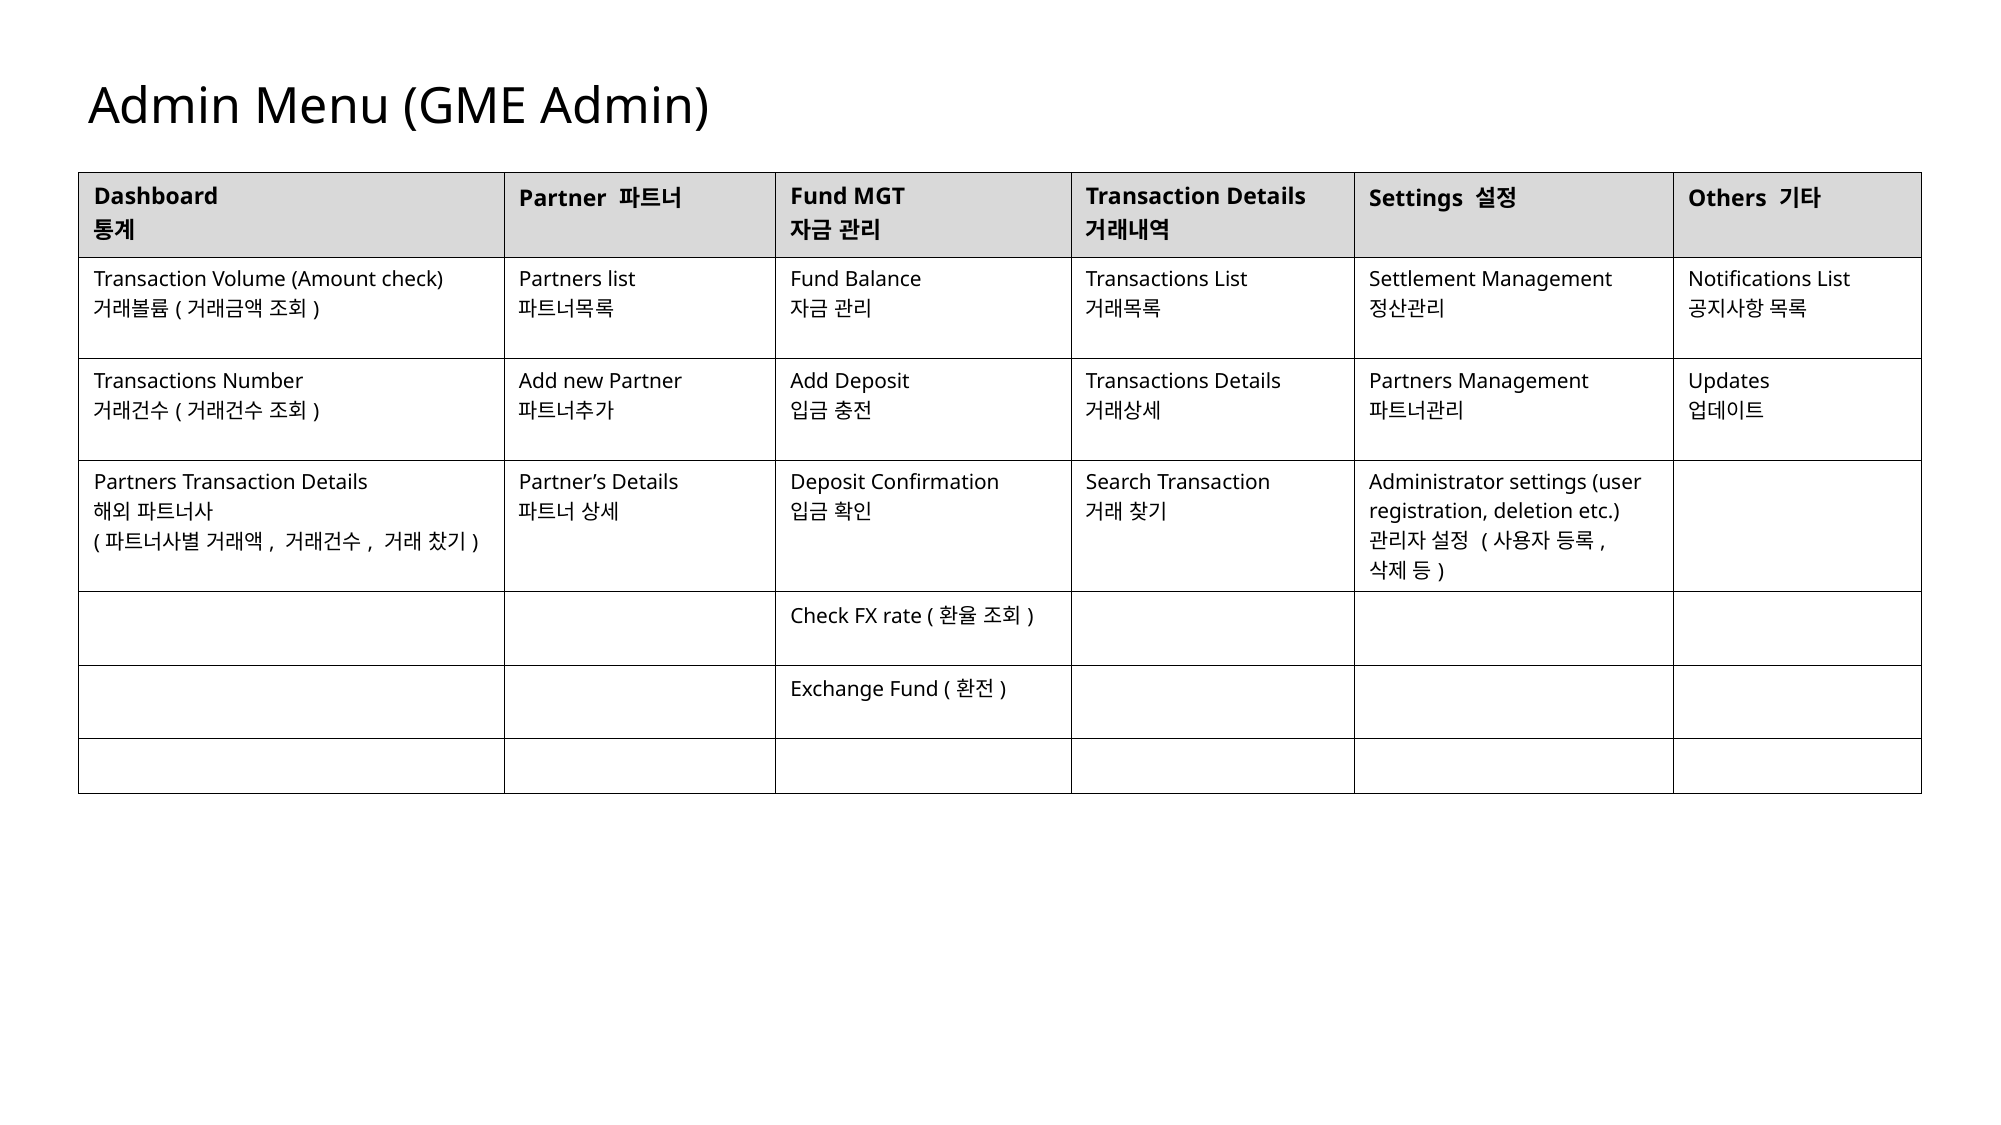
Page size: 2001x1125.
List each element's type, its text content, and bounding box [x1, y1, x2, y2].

table_header Dashboard 통계 [79, 173, 504, 257]
table_header Others 기타 [1674, 173, 1921, 257]
table_header Fund MGT 자금 관리 [776, 173, 1071, 257]
table_cell [1674, 666, 1921, 738]
table_cell Notifications List 공지사항 목록 [1674, 258, 1921, 358]
table_cell Transaction Volume (Amount check) 거래볼륨(거래금액 조회) [79, 258, 504, 358]
table_cell Partners Management 파트너관리 [1355, 359, 1673, 460]
table_cell Deposit Confirmation 입금 확인 [776, 461, 1071, 591]
table_cell Partners list 파트너목록 [505, 258, 775, 358]
table_cell Add Deposit 입금 충전 [776, 359, 1071, 460]
table_header Settings 설정 [1355, 173, 1673, 257]
table_cell [1072, 666, 1354, 738]
table_cell [1072, 592, 1354, 665]
table_cell [505, 592, 775, 665]
table_cell [505, 666, 775, 738]
table_cell Transactions Details 거래상세 [1072, 359, 1354, 460]
table_cell [1072, 739, 1354, 793]
table_cell Partner’s Details 파트너 상세 [505, 461, 775, 591]
table_cell Check FX rate (환율 조회) [776, 592, 1071, 665]
table_cell Exchange Fund (환전) [776, 666, 1071, 738]
table_cell Partners Transaction Details 해외 파트너사 (파트너사별 거래액, 거래건수, 거래 찼기) [79, 461, 504, 591]
table_cell [776, 739, 1071, 793]
table_cell [1674, 739, 1921, 793]
table_cell [79, 592, 504, 665]
table_cell Fund Balance 자금 관리 [776, 258, 1071, 358]
table_cell [79, 666, 504, 738]
table_cell [1355, 666, 1673, 738]
table_cell Settlement Management 정산관리 [1355, 258, 1673, 358]
table_cell [1674, 592, 1921, 665]
table_cell [1355, 739, 1673, 793]
text_box Admin Menu (GME Admin) [73, 66, 725, 142]
table_cell Transactions List 거래목록 [1072, 258, 1354, 358]
table_cell [505, 739, 775, 793]
table_header Transaction Details 거래내역 [1072, 173, 1354, 257]
table_cell Updates 업데이트 [1674, 359, 1921, 460]
table_cell Transactions Number 거래건수(거래건수 조회) [79, 359, 504, 460]
table_cell Search Transaction 거래 찾기 [1072, 461, 1354, 591]
table_cell [1355, 592, 1673, 665]
table_cell [79, 739, 504, 793]
table_cell [1674, 461, 1921, 591]
table_header Partner 파트너 [505, 173, 775, 257]
table_cell Administrator settings (user registration, deletion etc.) 관리자 설정 (사용자 등록, 삭제 등) [1355, 461, 1673, 591]
table_cell Add new Partner 파트너추가 [505, 359, 775, 460]
